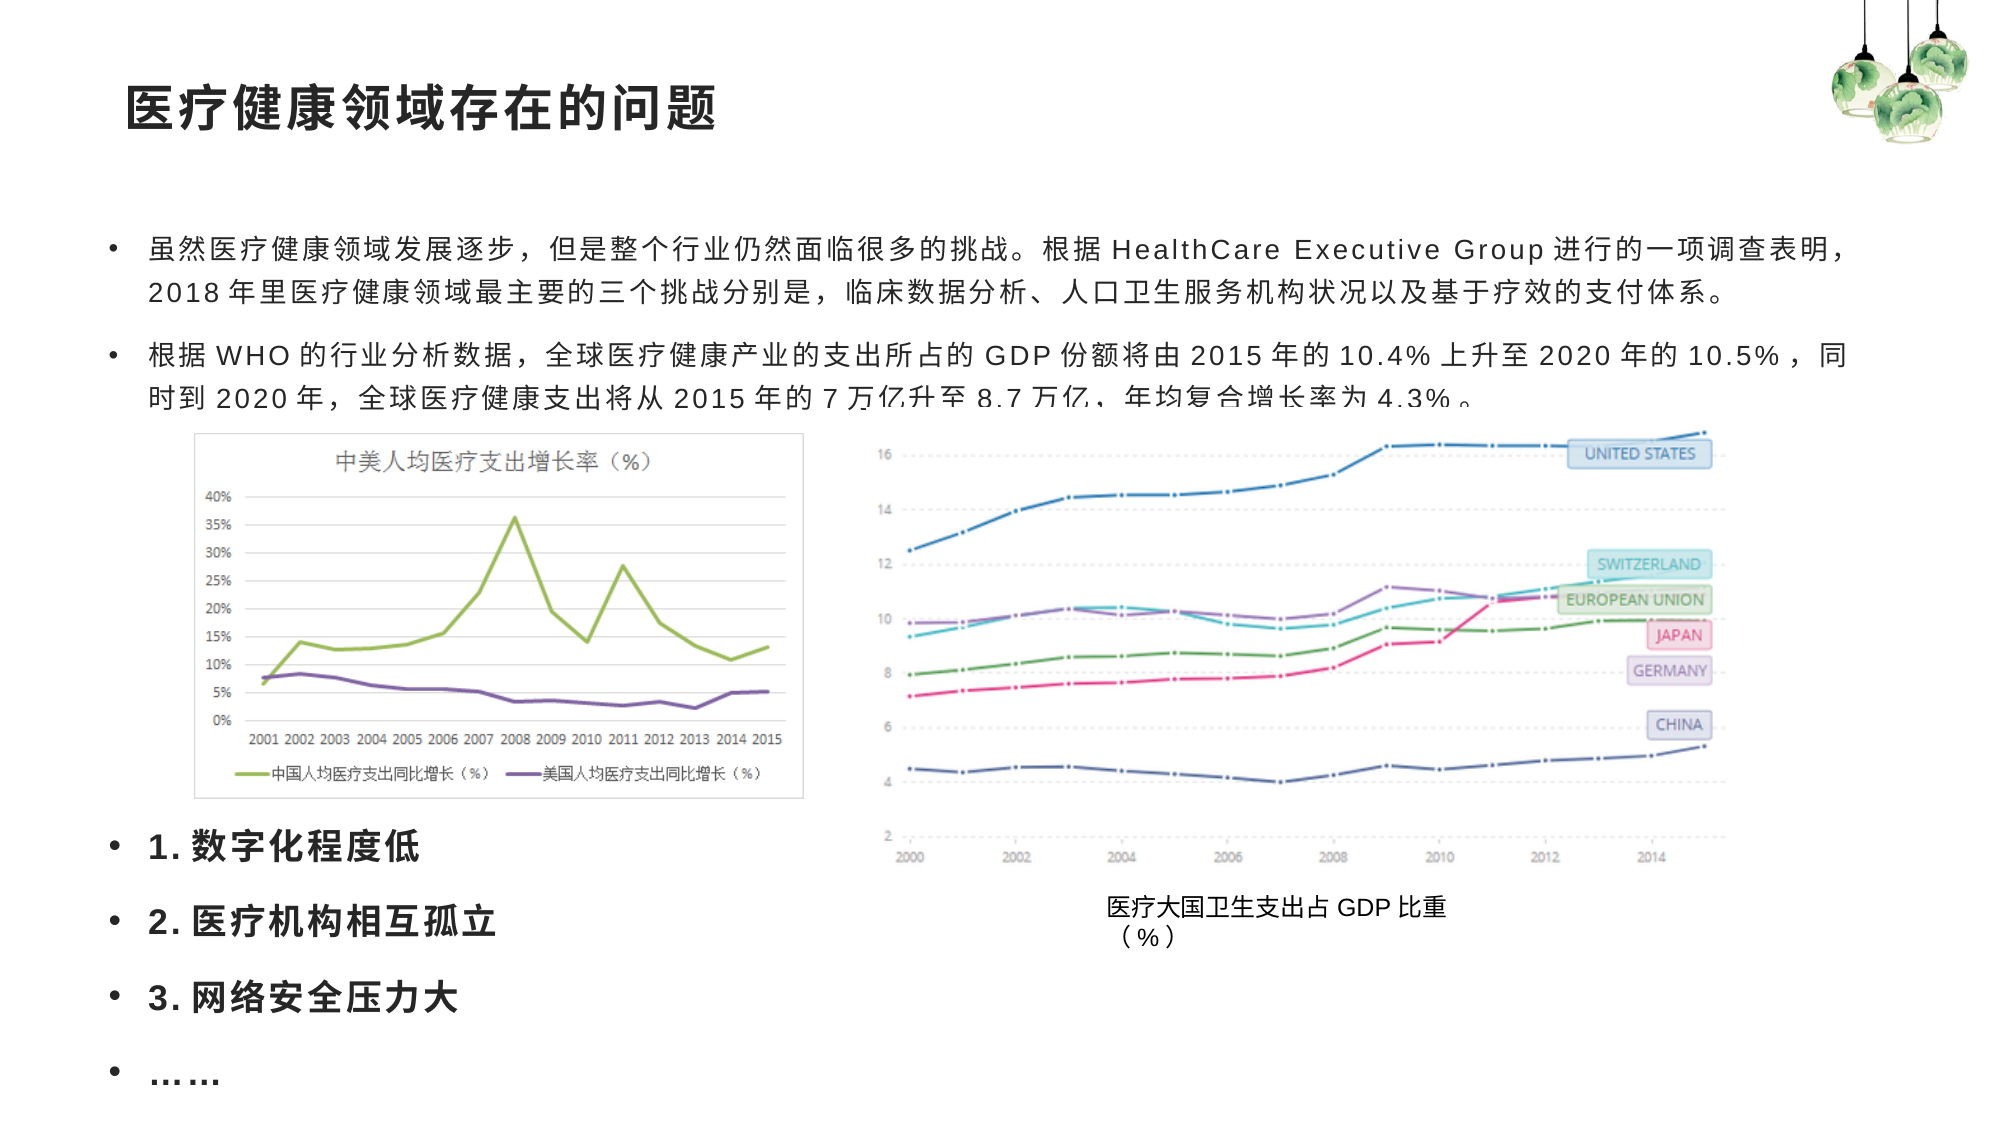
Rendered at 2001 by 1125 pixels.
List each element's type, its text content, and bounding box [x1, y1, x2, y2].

picture [194, 433, 804, 799]
title 医疗健康领域存在的问题 [109, 68, 1891, 176]
picture [1830, 0, 1970, 146]
text_box 医疗大国卫生支出占GDP比重（%） [1091, 885, 1503, 959]
list 虽然医疗健康领域发展逐步，但是整个行业仍然面临很多的挑战。根据HealthCare Executive Group进行的一项调查表明，2018年里医疗健康领域最主要的三个挑战分别是，临床数据分析、人口卫生服务机构状况以及基于疗效的支付体系。 根据WHO的行业分析数据，全球医疗健康产业的支出所占的GDP份额将由2015年的10.4%上升至2020年的10.5%，同时到2020年，全球医疗健康支出将从2015年的7万亿升至8.7万亿，年均复合增长率为4.3%。 1.数字化程度低 2.医疗机构相互孤立 3.网络安全压力大 …… [93, 213, 1874, 1112]
picture [866, 407, 1727, 885]
